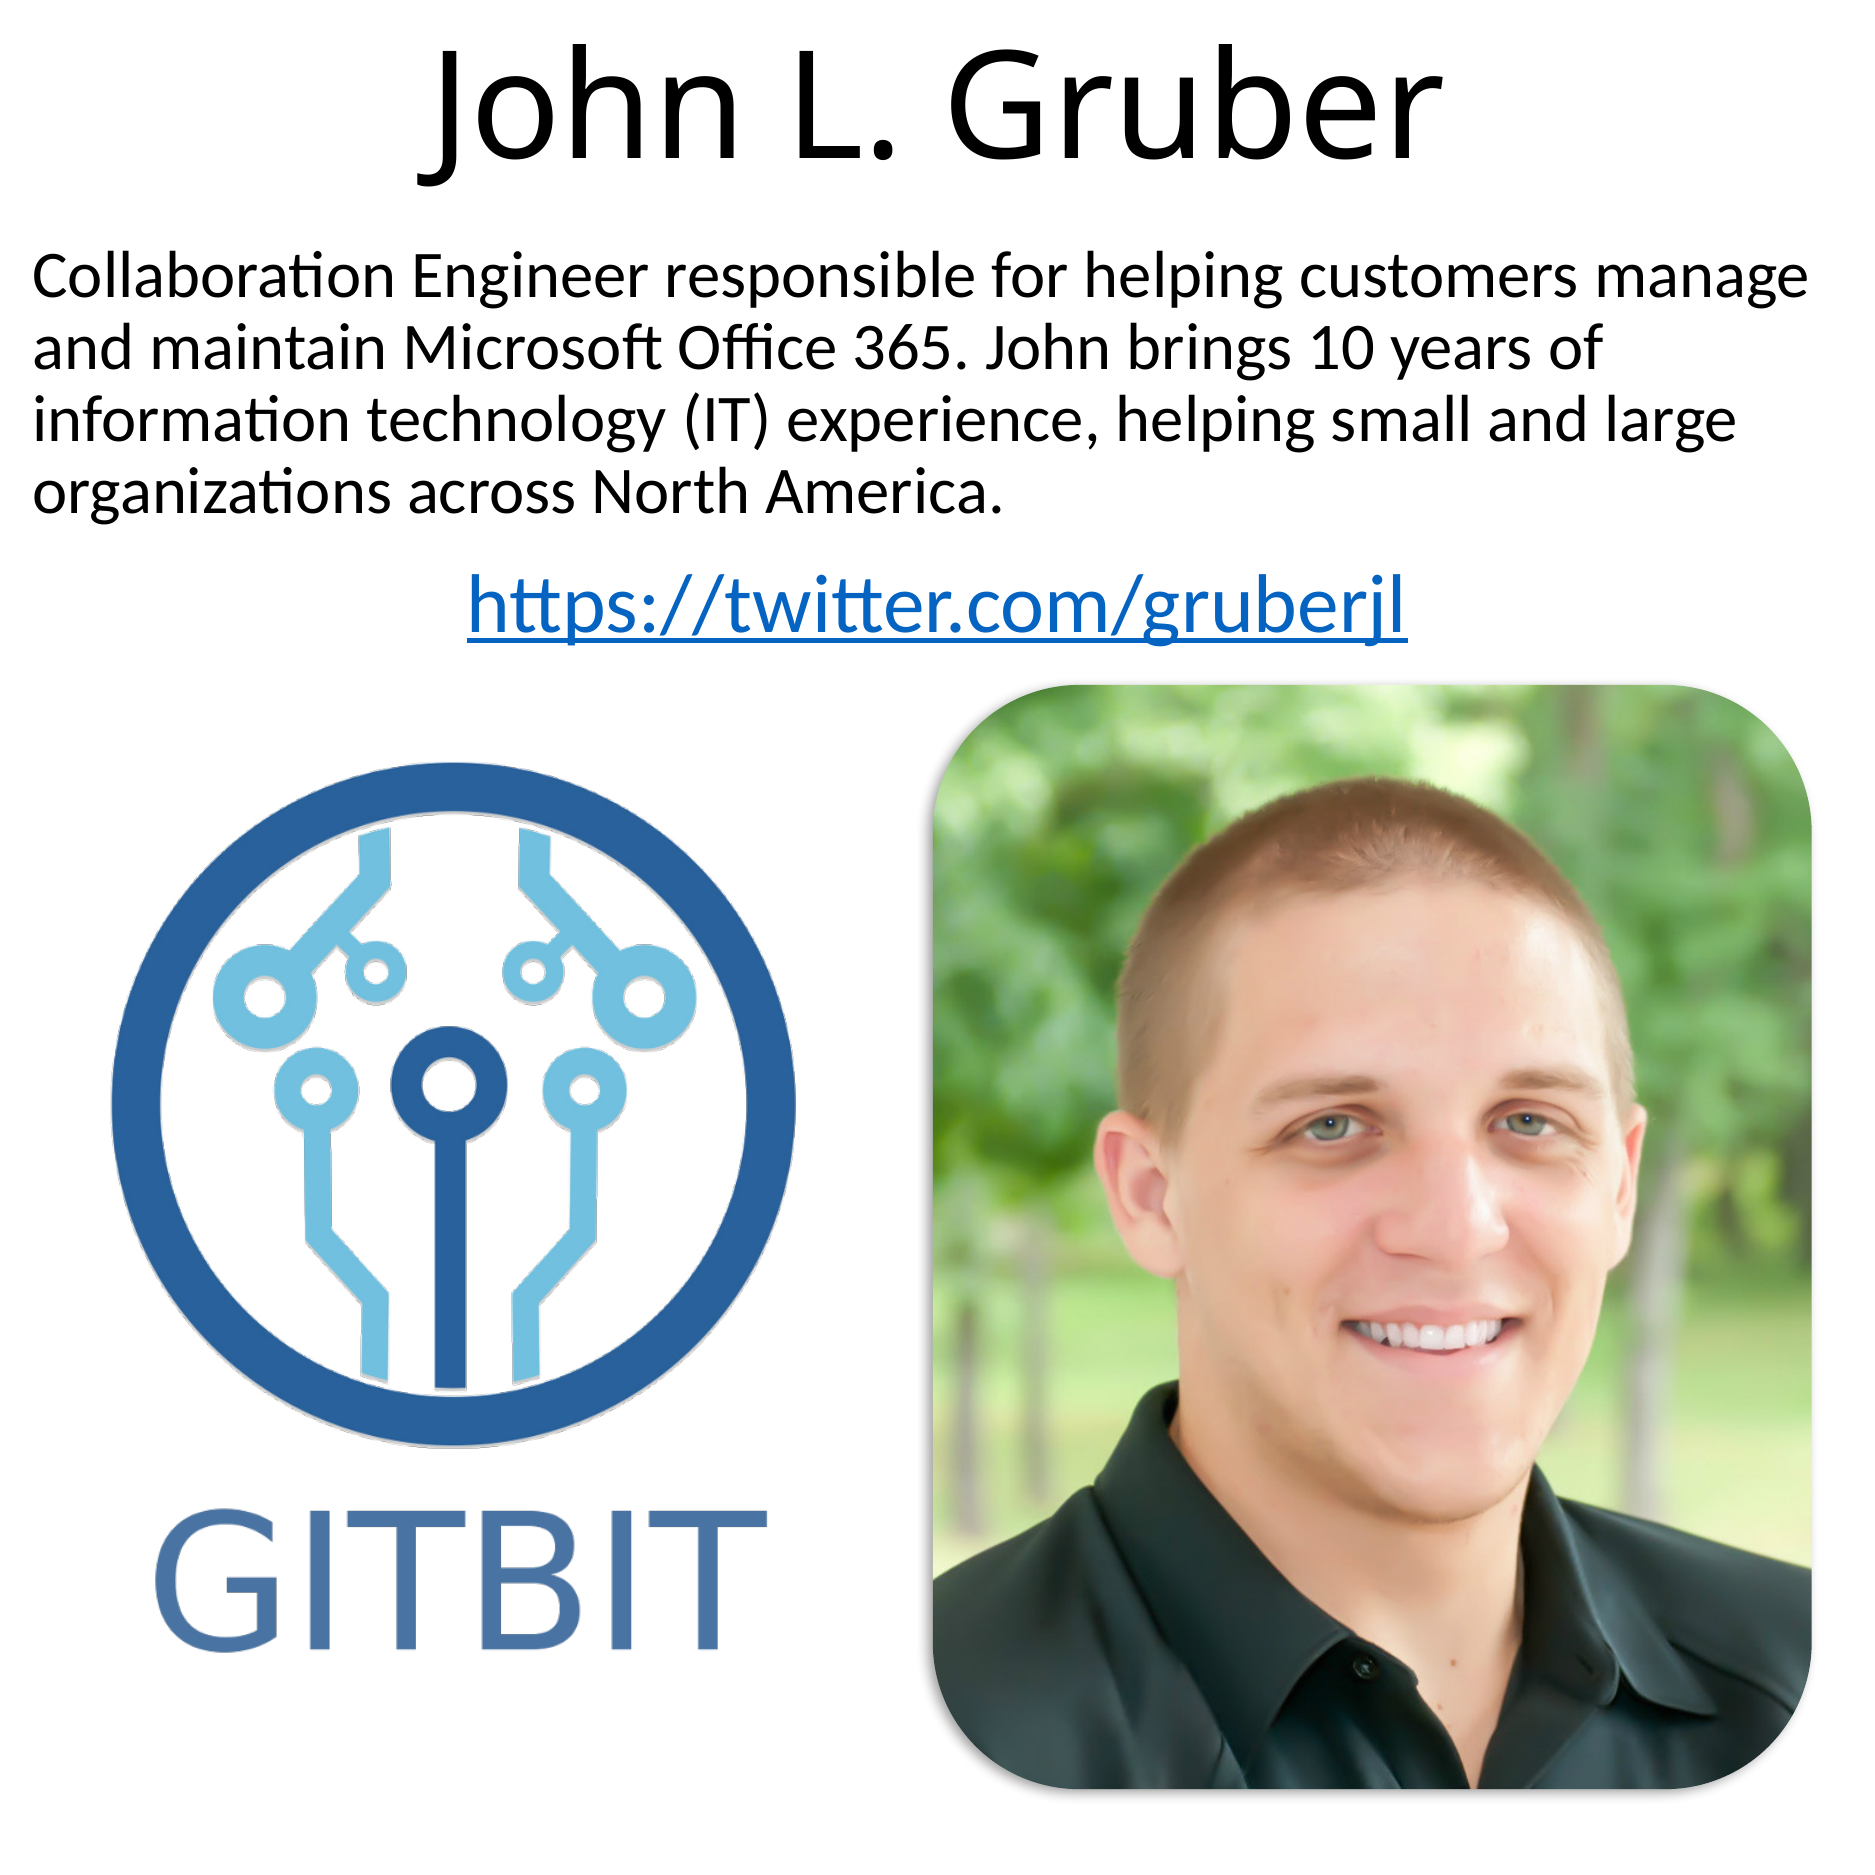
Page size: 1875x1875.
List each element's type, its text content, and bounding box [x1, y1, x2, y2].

title John L. Gruber [0, 21, 1875, 213]
picture [0, 684, 1812, 1790]
text_box https://twitter.com/gruberjl [0, 541, 1875, 657]
subtitle Collaboration Engineer responsible for helping customers manage and maintain Microsoft Office 365. John brings 10 years of information technology (IT) experience, helping small and large organizations across North America. [17, 212, 1875, 536]
